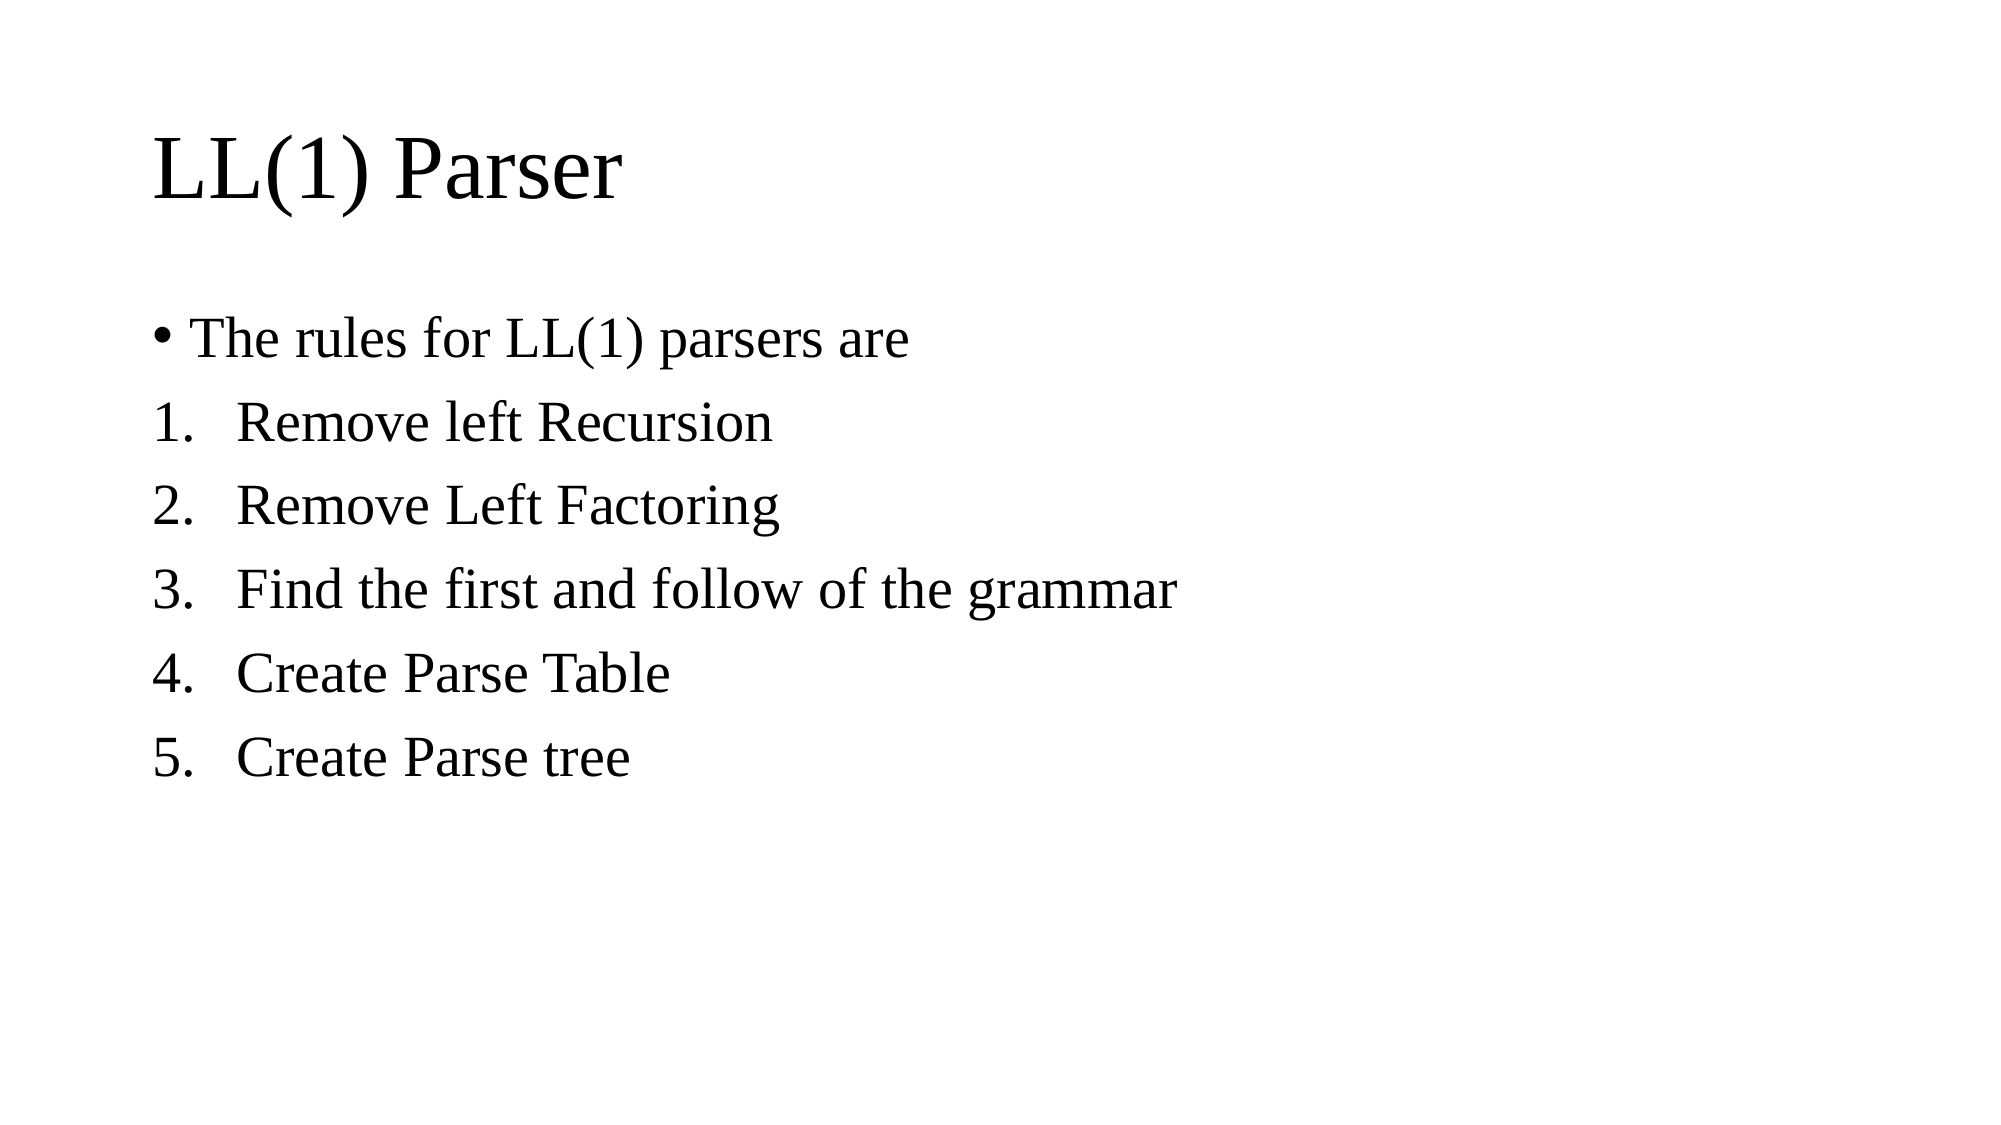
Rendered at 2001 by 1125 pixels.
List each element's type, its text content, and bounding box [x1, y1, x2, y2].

list The rules for LL(1) parsers are Remove left Recursion Remove Left Factoring Find the first and follow of the grammar Create Parse Table Create Parse tree [137, 299, 1863, 1014]
title LL(1) Parser [137, 59, 1863, 278]
